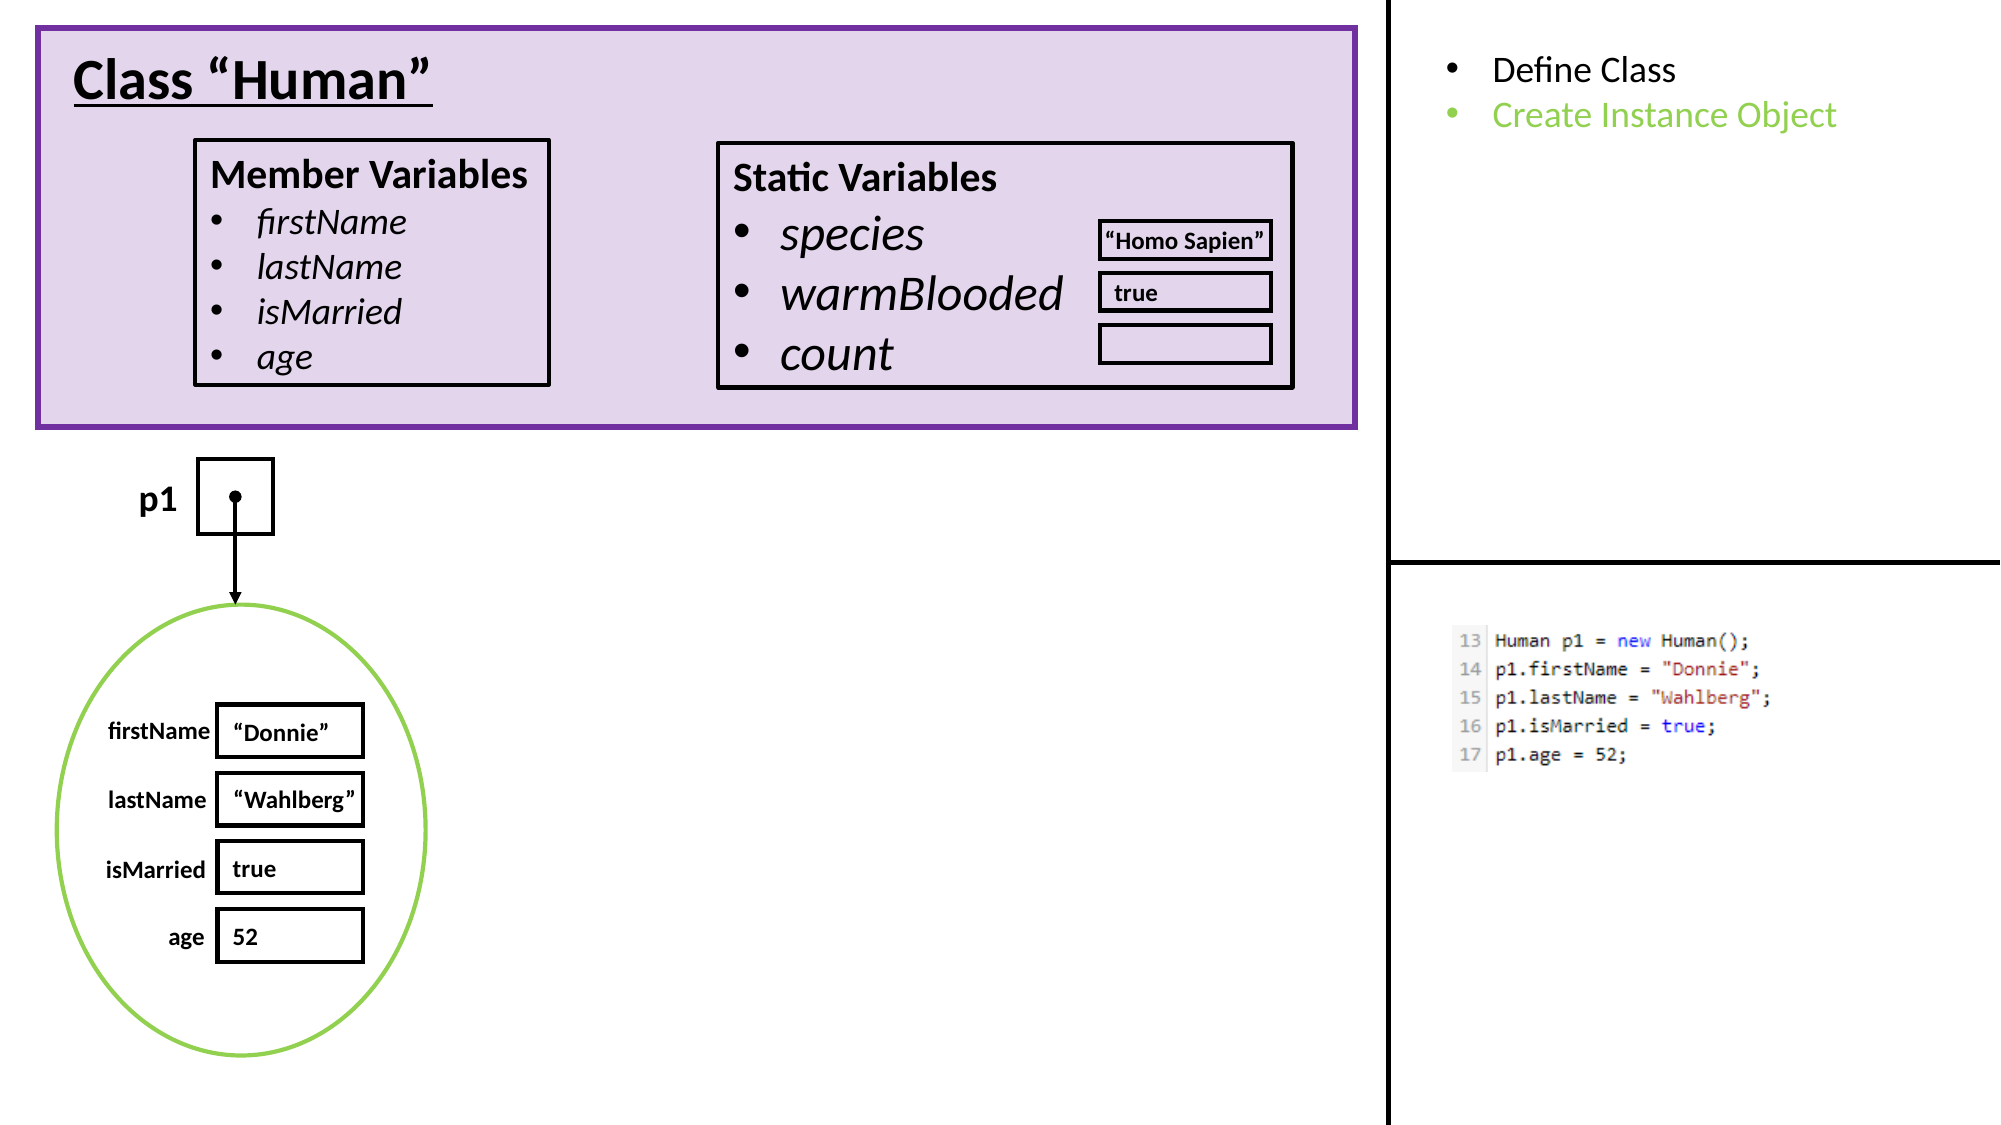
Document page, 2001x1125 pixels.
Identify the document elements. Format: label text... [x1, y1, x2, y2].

text_box Member Variables firstName lastName isMarried age [195, 139, 549, 385]
text_box Static Variables species warmBlooded count [718, 142, 1293, 388]
text_box “Homo Sapien” [1089, 217, 1281, 263]
text_box [217, 840, 364, 894]
text_box firstName [93, 707, 216, 752]
text_box [37, 27, 1356, 428]
picture [1452, 625, 1781, 772]
text_box Define Class Create Instance Object [1431, 37, 1944, 143]
text_box [216, 703, 364, 758]
text_box true [1099, 269, 1174, 314]
text_box [216, 772, 364, 827]
text_box “Donnie” [218, 708, 345, 754]
text_box true [217, 844, 292, 890]
text_box age [153, 913, 217, 958]
text_box 52 [217, 912, 274, 958]
text_box “Wahlberg” [218, 776, 372, 822]
text_box [197, 458, 274, 535]
text_box isMarried [91, 846, 217, 891]
text_box p1 [123, 466, 199, 527]
text_box lastName [93, 775, 216, 821]
text_box Class “Human” [58, 34, 449, 119]
text_box [55, 603, 427, 1057]
text_box [1099, 324, 1272, 364]
text_box [217, 908, 364, 963]
text_box [1174, 272, 1272, 311]
